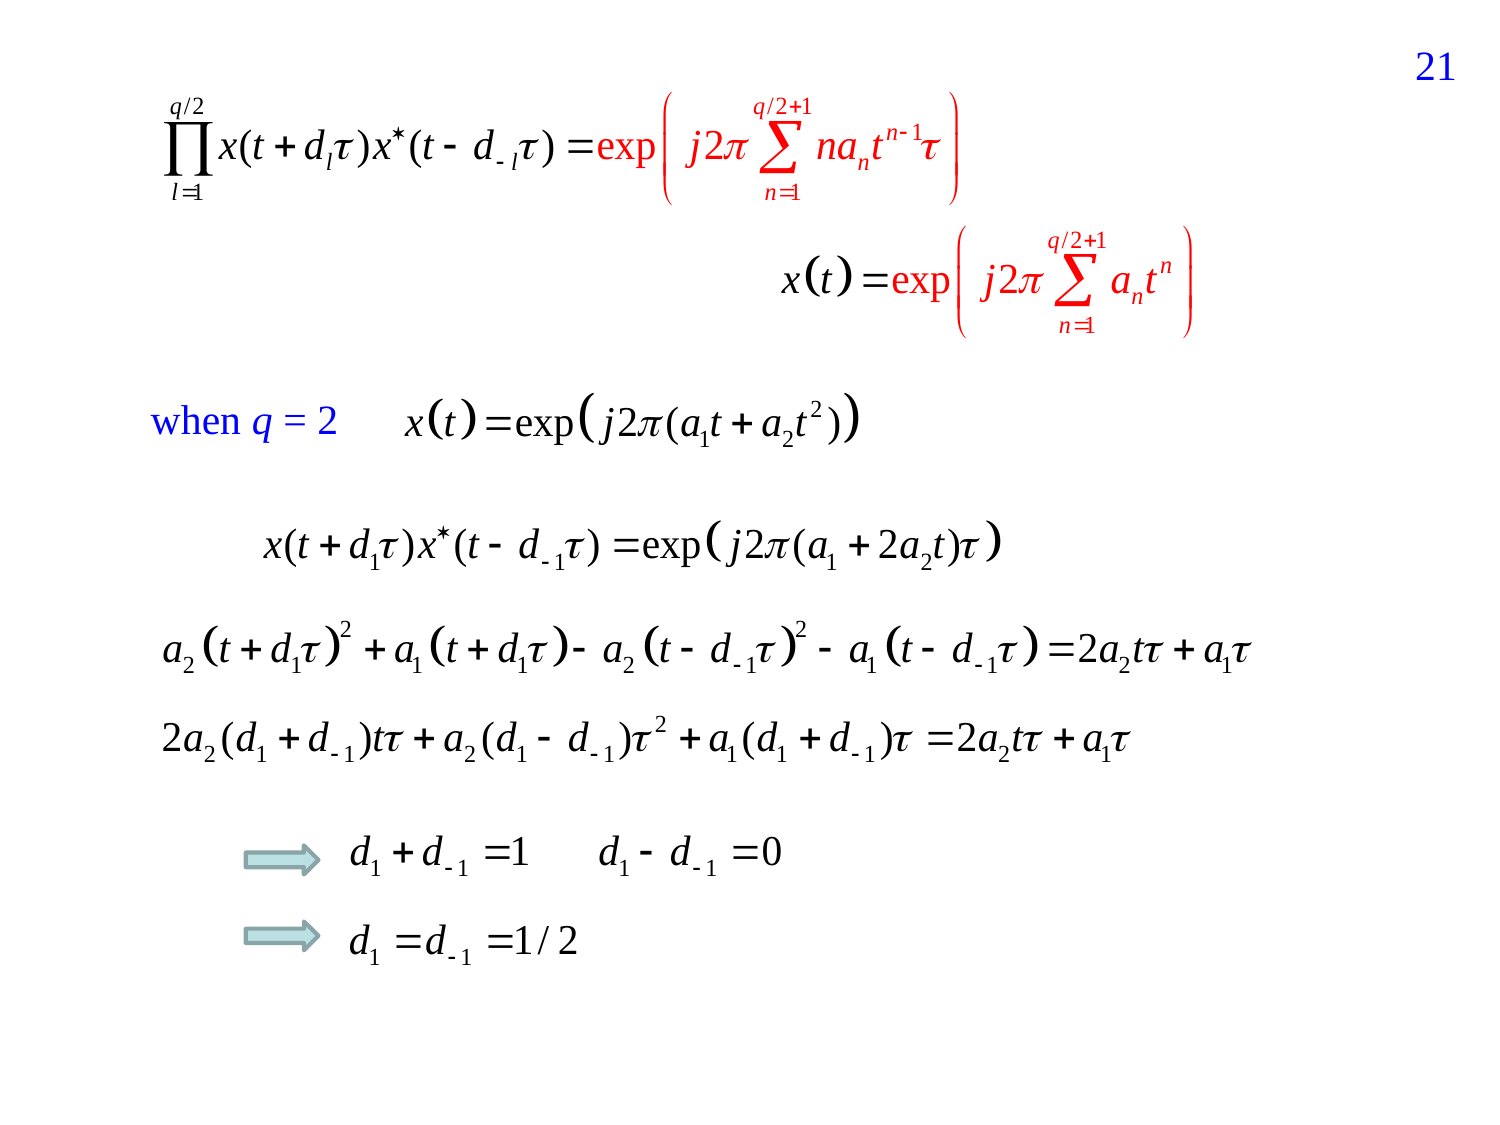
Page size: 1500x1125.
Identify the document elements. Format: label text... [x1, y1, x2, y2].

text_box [399, 389, 862, 463]
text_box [345, 915, 583, 972]
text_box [594, 827, 787, 884]
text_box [157, 708, 1137, 769]
text_box when q = 2 [135, 385, 396, 450]
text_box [158, 87, 968, 212]
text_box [776, 220, 1201, 345]
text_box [158, 611, 1258, 685]
text_box [243, 843, 321, 877]
text_box [243, 919, 321, 953]
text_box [258, 515, 1003, 581]
slide_number 173 [1340, 30, 1473, 110]
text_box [345, 827, 532, 884]
